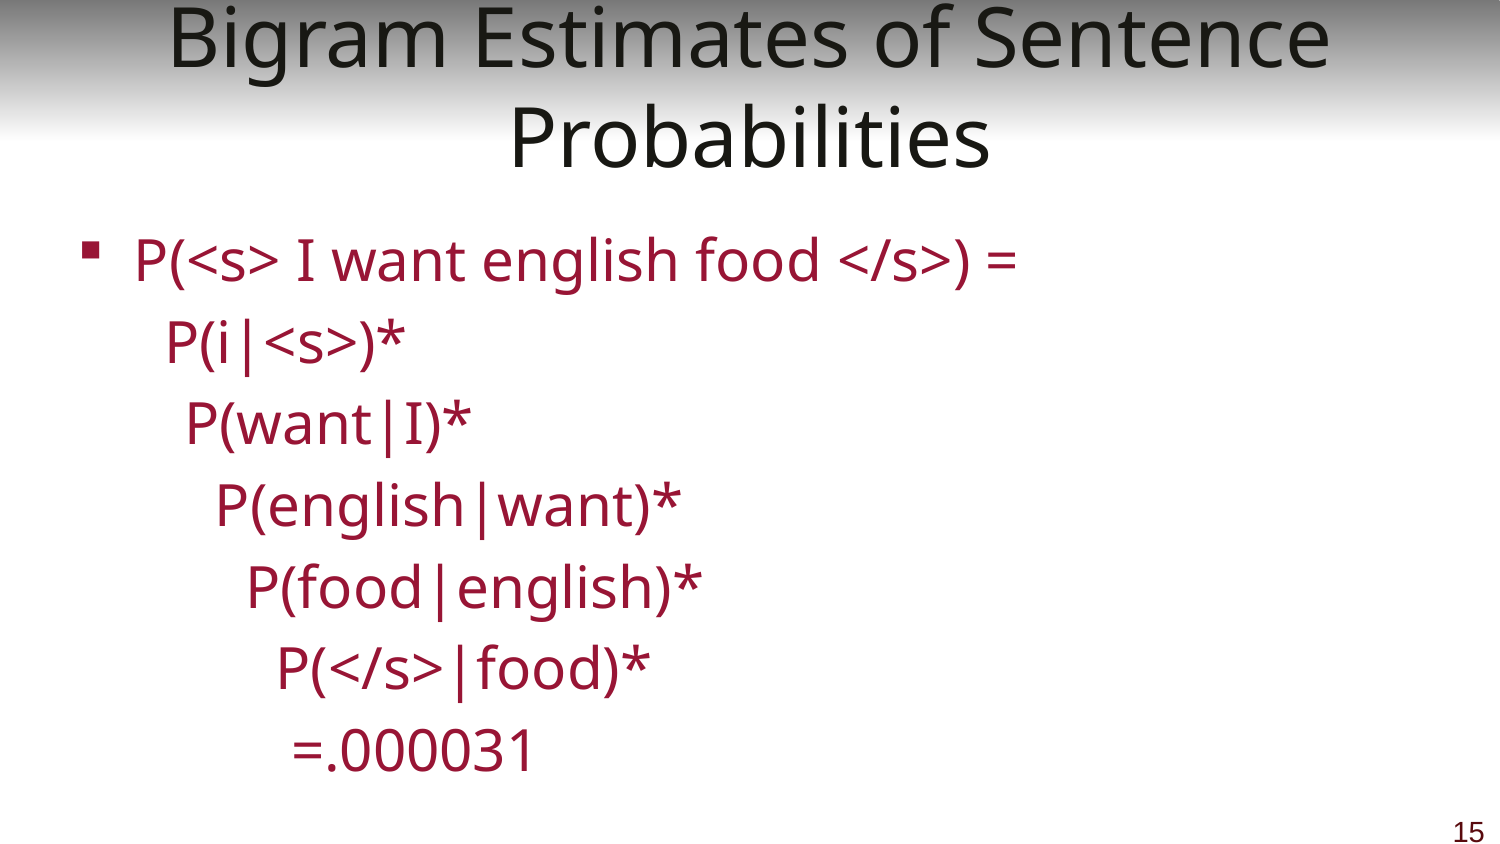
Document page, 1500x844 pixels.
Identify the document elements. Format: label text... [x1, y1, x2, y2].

list P(<s> I want english food </s>) = P(i|<s>)* P(want|I)* P(english|want)* P(food|english)* P(</s>|food)* =.000031 [62, 215, 1413, 797]
title Bigram Estimates of Sentence Probabilities [0, 18, 1500, 151]
slide_number 15 [1424, 806, 1500, 844]
